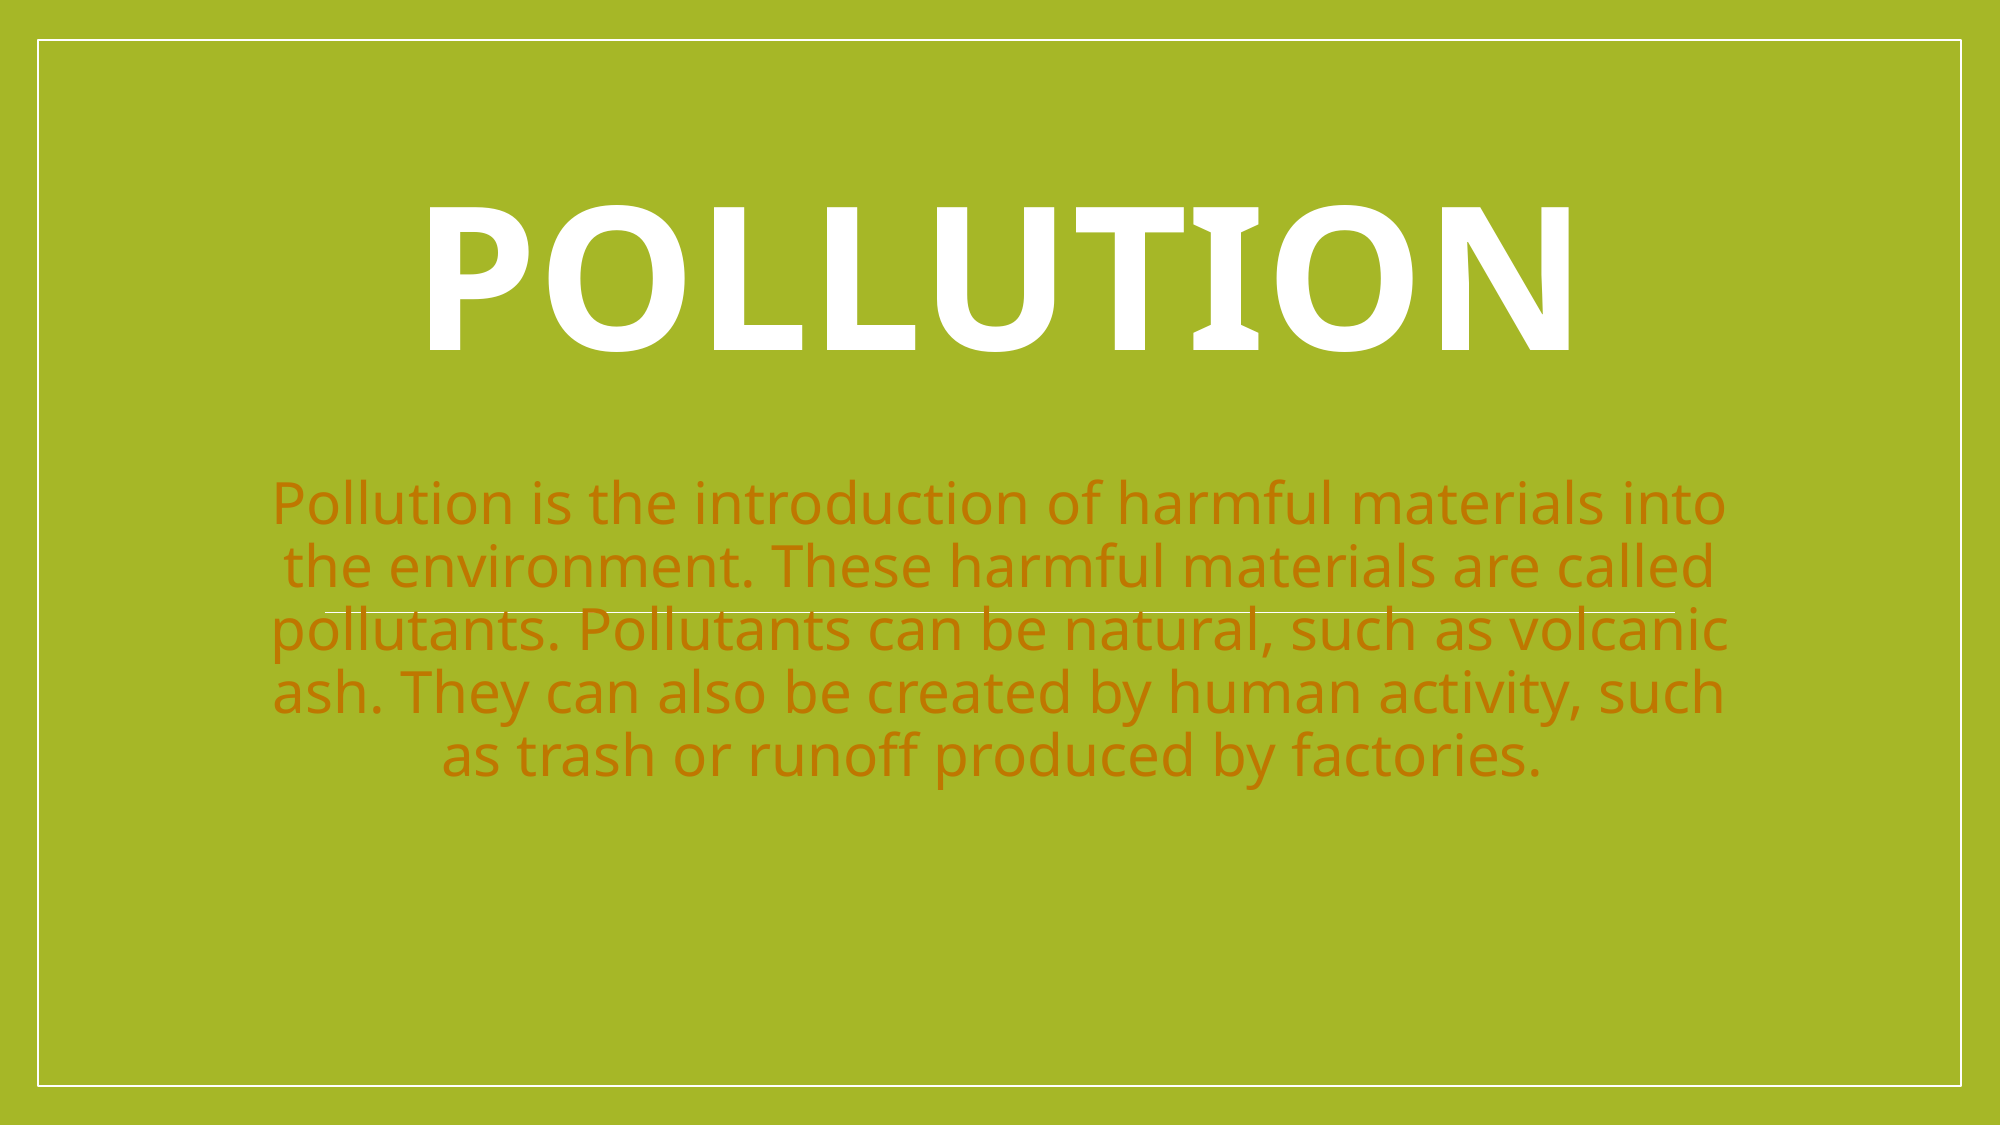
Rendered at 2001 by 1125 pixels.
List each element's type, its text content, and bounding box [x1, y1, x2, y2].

subtitle Pollution is the introduction of harmful materials into the environment. These harmful materials are called pollutants. Pollutants can be natural, such as volcanic ash. They can also be created by human activity, such as trash or runoff produced by factories. [249, 466, 1750, 863]
title Pollution [249, 108, 1750, 399]
